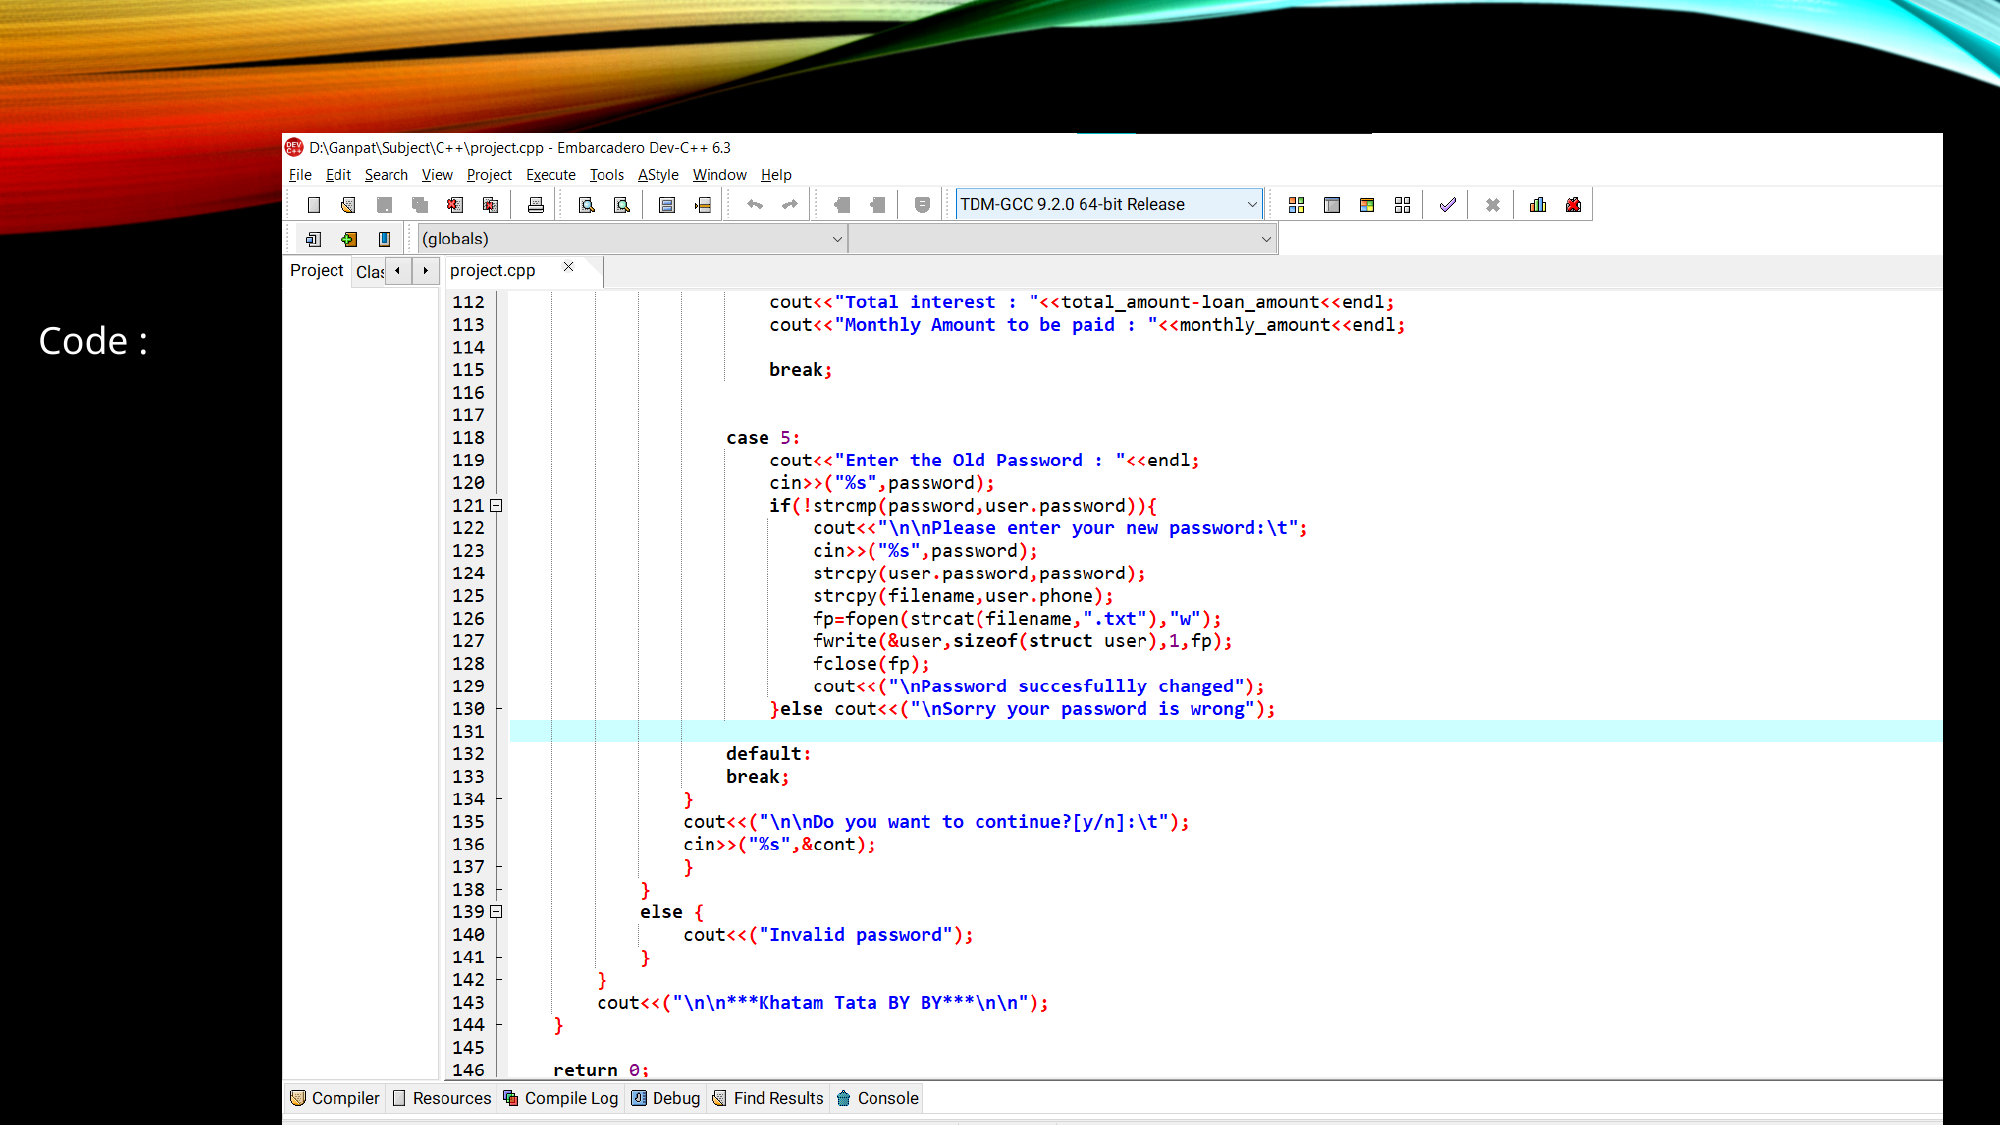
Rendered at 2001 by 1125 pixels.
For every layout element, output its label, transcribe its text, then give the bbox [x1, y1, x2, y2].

picture [0, 0, 2000, 1125]
text_box Code : [23, 310, 222, 370]
